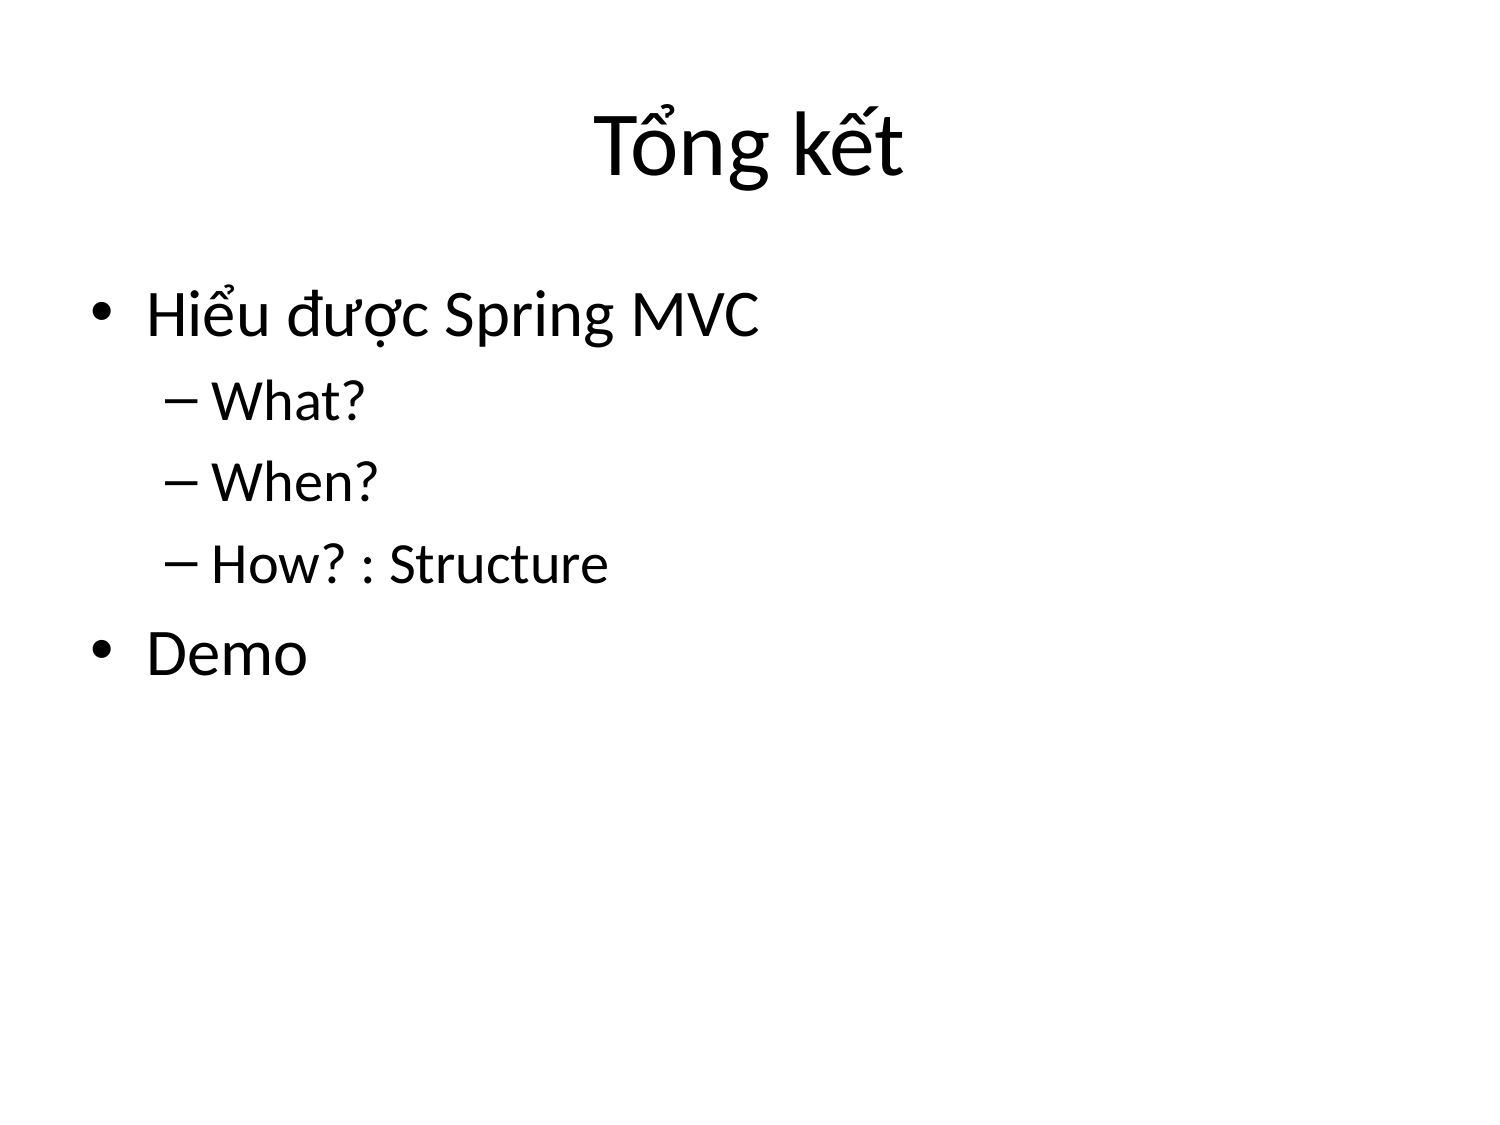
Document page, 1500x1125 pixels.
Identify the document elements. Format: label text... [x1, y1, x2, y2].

title Tổng kết [75, 45, 1425, 233]
list Hiểu được Spring MVC What? When? How? : Structure Demo [75, 262, 1425, 1005]
